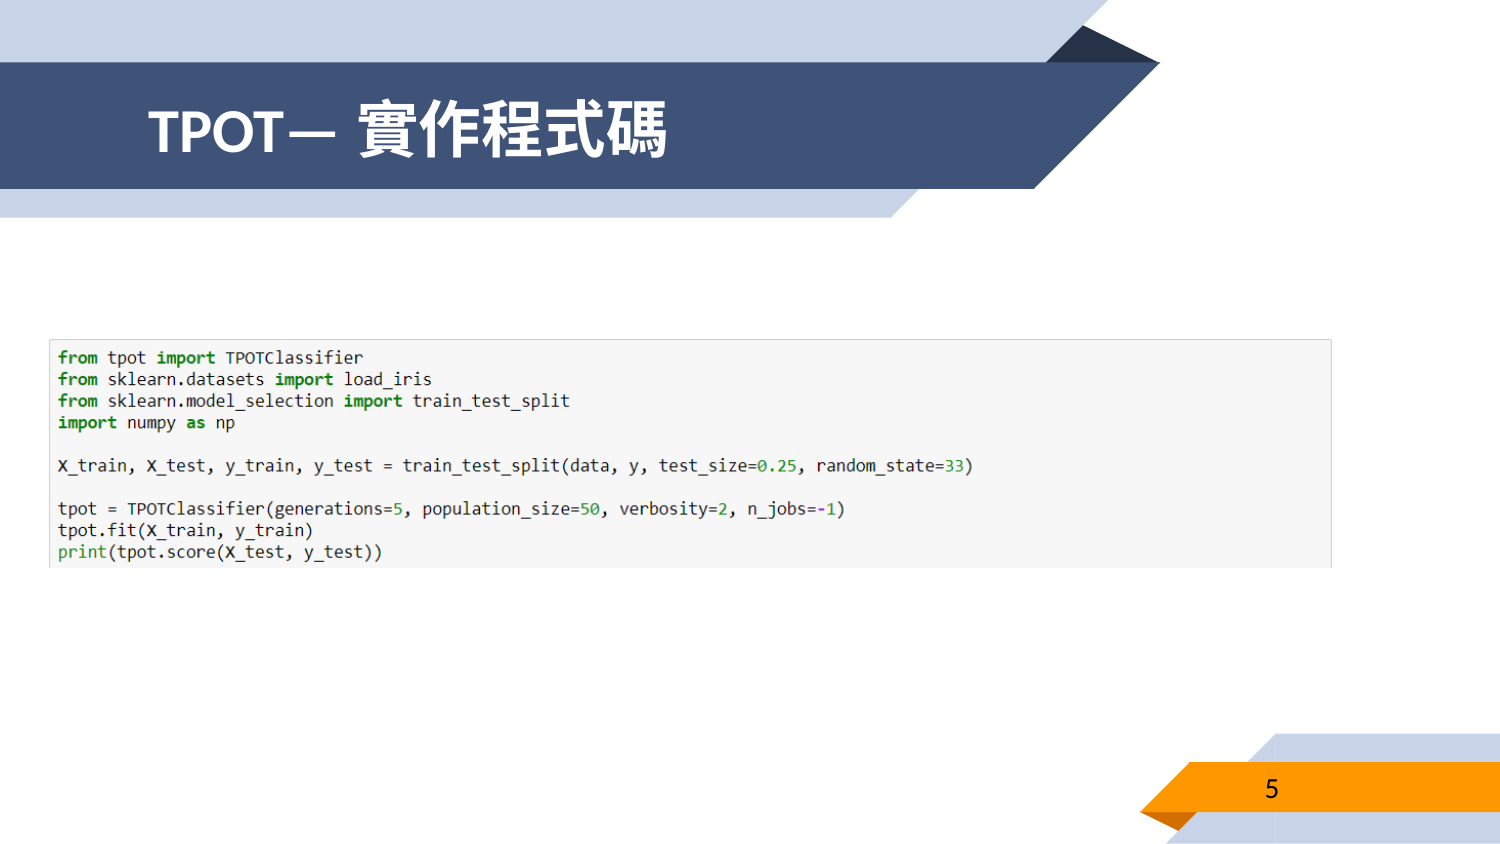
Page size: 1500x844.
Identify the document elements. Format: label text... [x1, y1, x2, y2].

picture [47, 338, 1336, 568]
slide_number 5 [1249, 760, 1494, 813]
title TPOT—實作程式碼 [133, 64, 997, 190]
